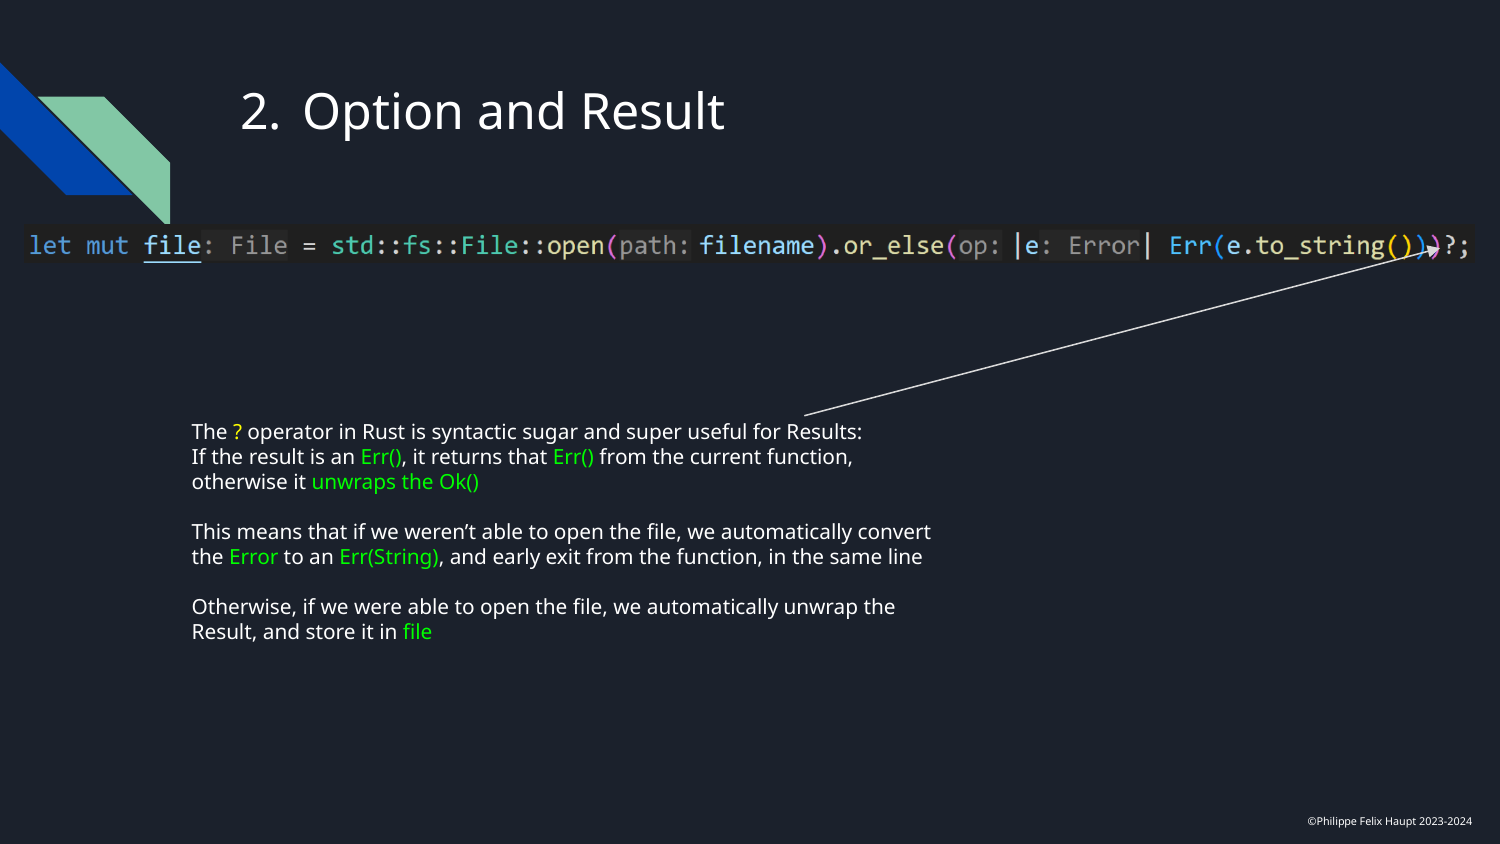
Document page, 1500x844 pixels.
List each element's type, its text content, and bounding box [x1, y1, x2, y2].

text_box ©Philippe Felix Haupt 2023-2024 [1292, 801, 1500, 844]
picture [24, 224, 1476, 264]
title Option and Result [212, 64, 1368, 215]
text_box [804, 247, 1441, 416]
text_box The ? operator in Rust is syntactic sugar and super useful for Results: If the result is an Err(), it returns that Err() from the current function, otherwise it unwraps the Ok() This means that if we weren’t able to open the file, we automatically convert the Error to an Err(String), and early exit from the function, in the same line Otherwise, if we were able to open the file, we automatically unwrap the Result, and store it in file [176, 403, 954, 659]
